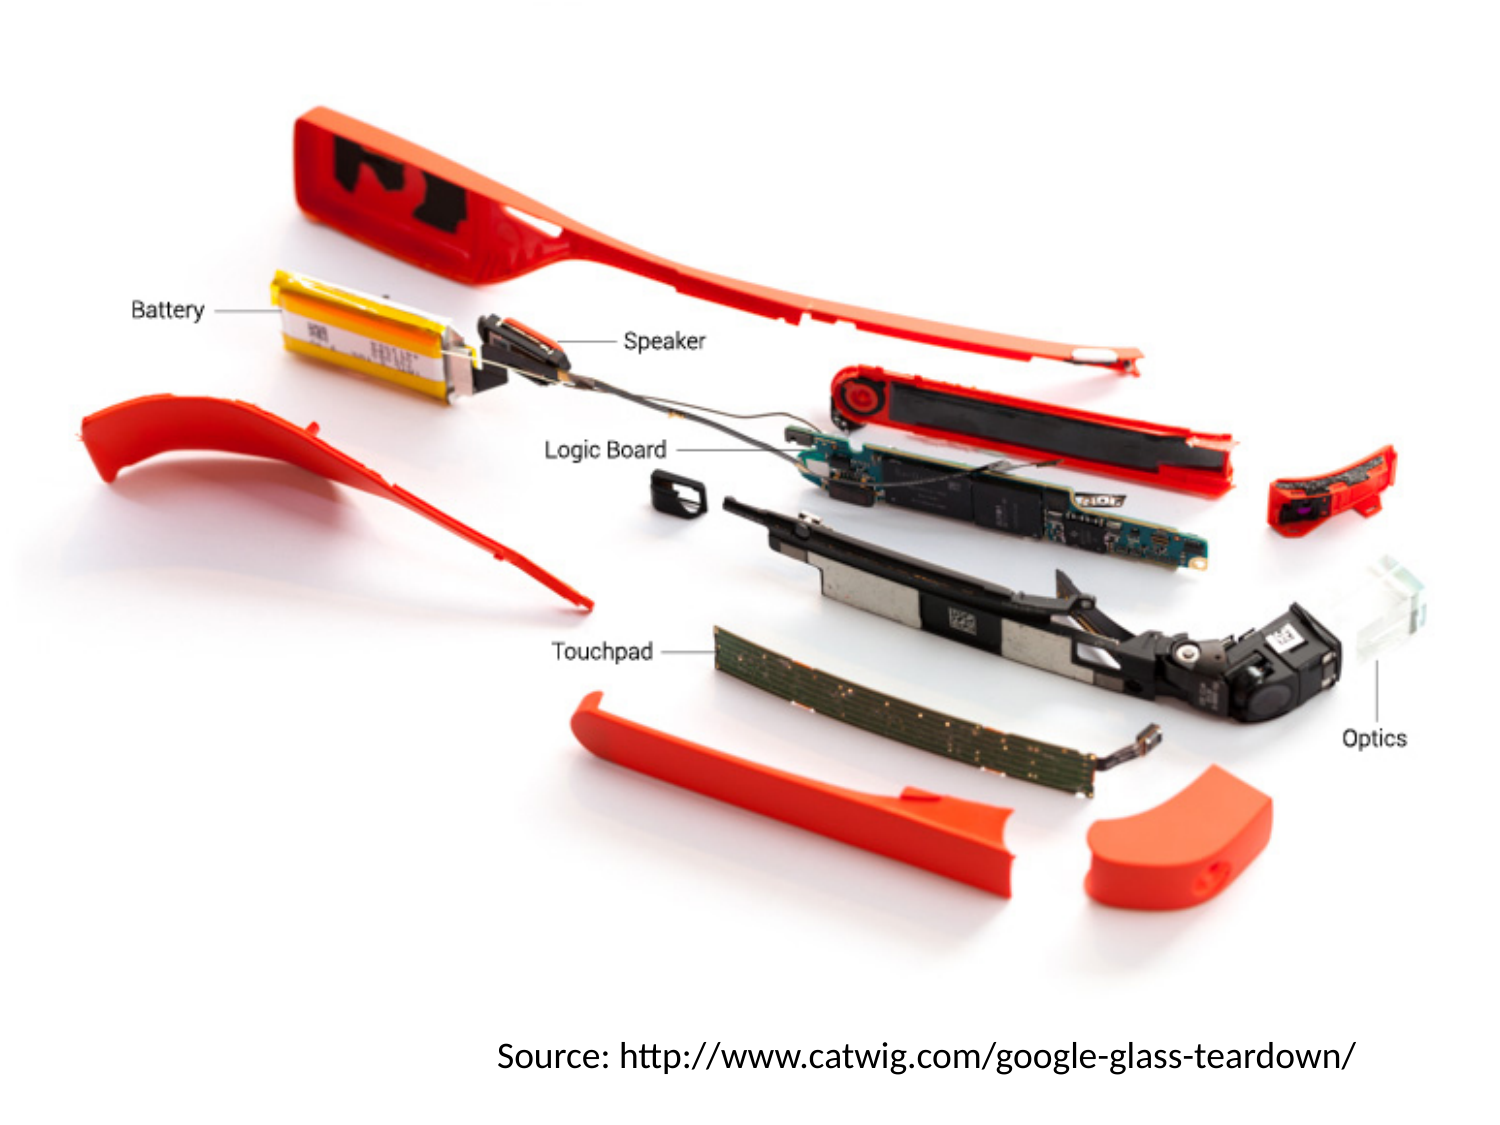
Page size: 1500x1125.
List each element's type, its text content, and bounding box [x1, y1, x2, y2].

text_box Source: http://www.catwig.com/google-glass-teardown/ [482, 1045, 1372, 1084]
picture [0, 1, 1500, 1036]
